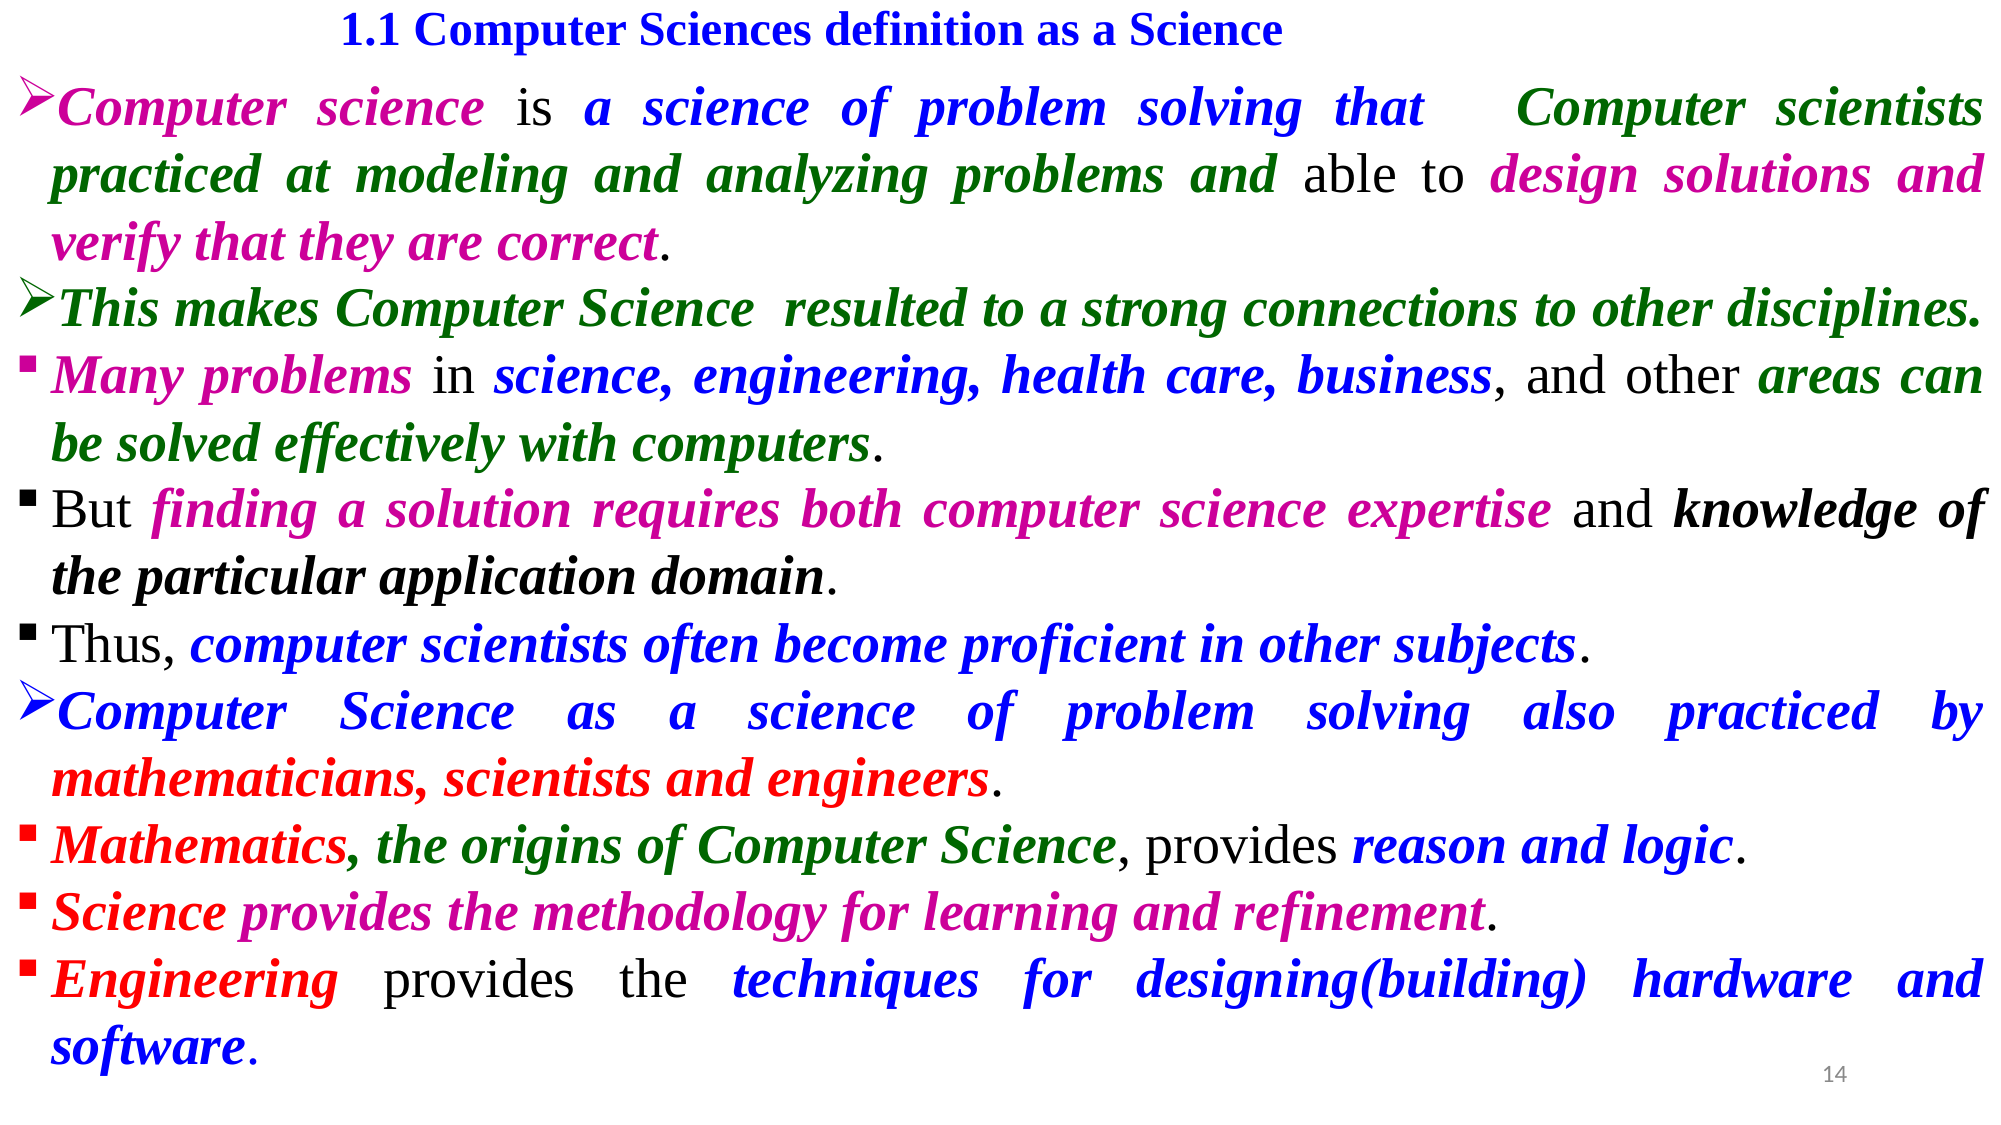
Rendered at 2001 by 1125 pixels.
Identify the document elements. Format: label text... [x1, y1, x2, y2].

list Computer science is a science of problem solving that Computer scientists practiced at modeling and analyzing problems and able to design solutions and verify that they are correct. This makes Computer Science resulted to a strong connections to other disciplines. Many problems in science, engineering, health care, business, and other areas can be solved effectively with computers. But finding a solution requires both computer science expertise and knowledge of the particular application domain. Thus, computer scientists often become proficient in other subjects. Computer Science as a science of problem solving also practiced by mathematicians, scientists and engineers. Mathematics, the origins of Computer Science, provides reason and logic. Science provides the methodology for learning and refinement. Engineering provides the techniques for designing(building) hardware and software. [0, 62, 2000, 1125]
title 1.1 Computer Sciences definition as a Science [324, 0, 1675, 62]
